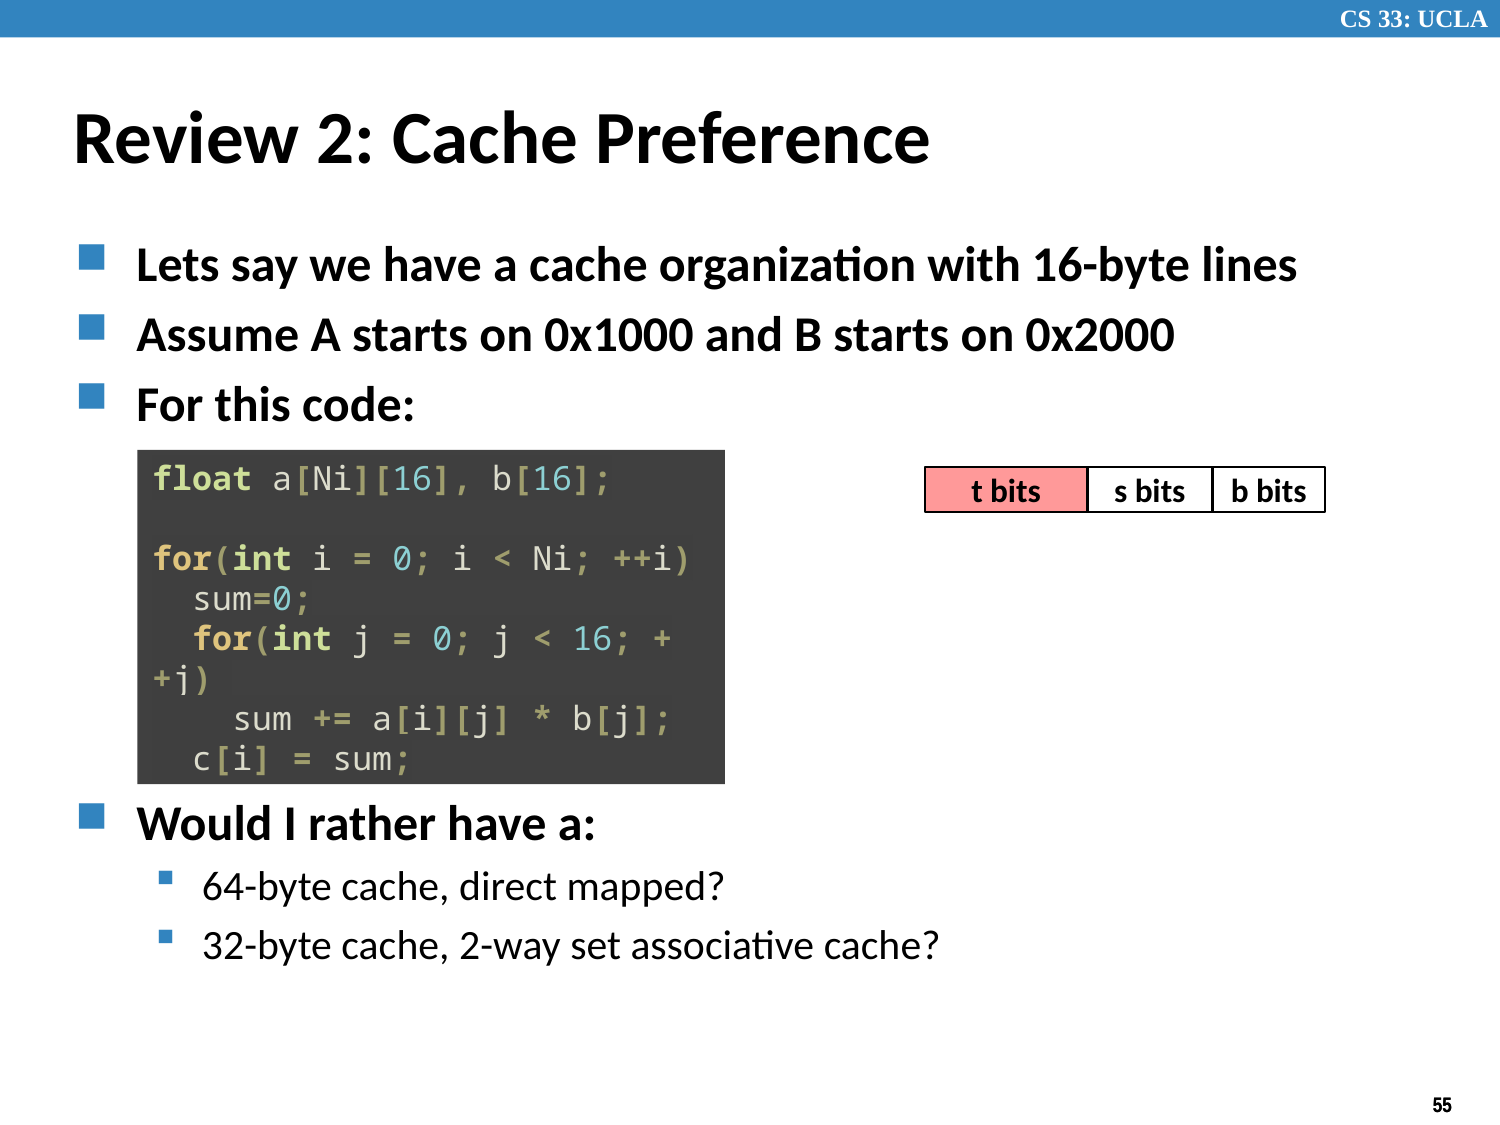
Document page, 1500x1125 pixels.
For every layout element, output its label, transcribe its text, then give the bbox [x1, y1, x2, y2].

text_box t bits [924, 467, 1087, 512]
list Lets say we have a cache organization with 16-byte lines Assume A starts on 0x1000 and B starts on 0x2000 For this code: Would I rather have a: 64-byte cache, direct mapped? 32-byte cache, 2-way set associative cache? [64, 223, 1361, 1040]
text_box b bits [1212, 467, 1325, 512]
text_box s bits [1087, 467, 1212, 512]
text_box float a[Ni][16], b[16]; for(int i = 0; i < Ni; ++i) sum=0; for(int j = 0; j < 16; ++j) sum += a[i][j] * b[j]; c[i] = sum; [137, 449, 725, 785]
title Review 2: Cache Preference [58, 71, 1305, 197]
